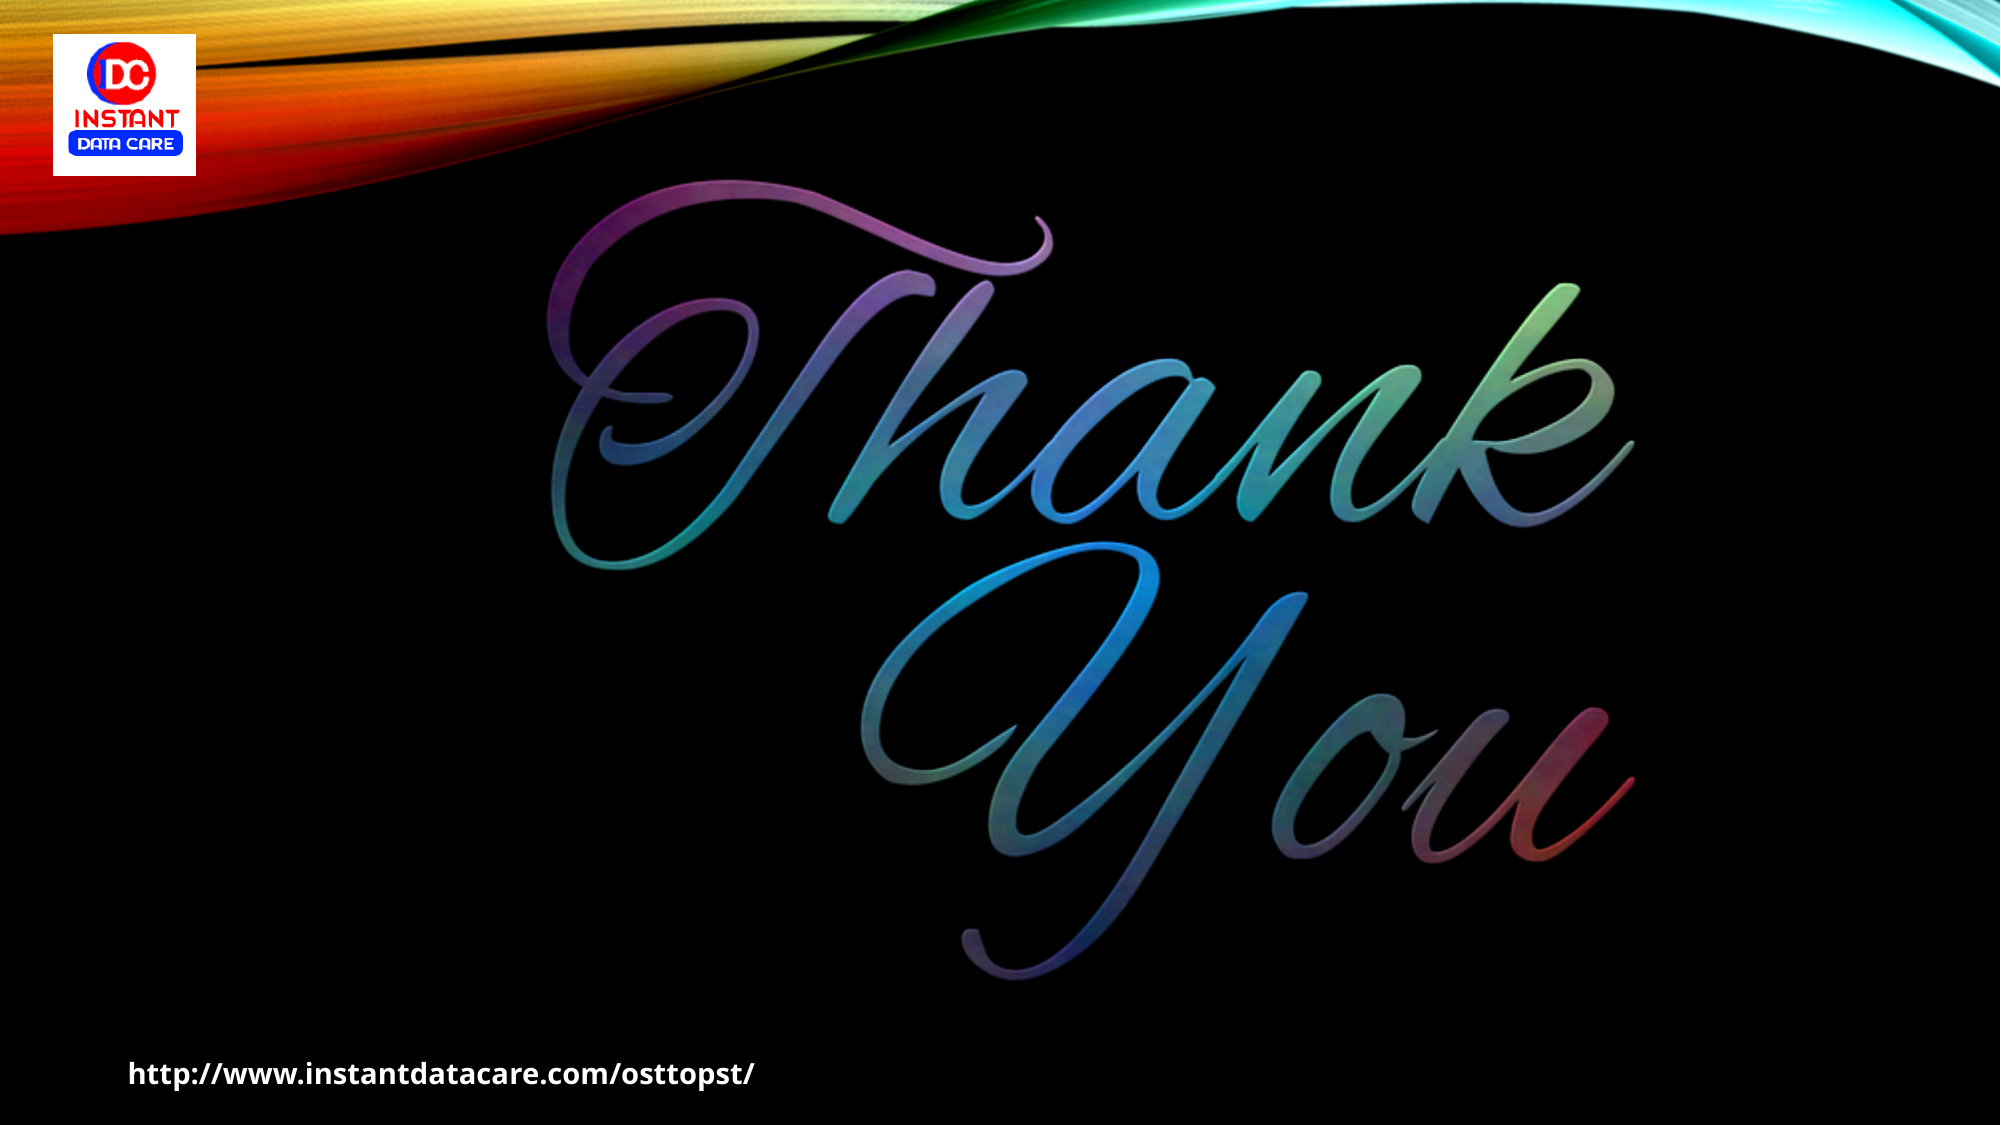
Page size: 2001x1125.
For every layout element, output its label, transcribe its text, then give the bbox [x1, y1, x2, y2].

footer http://www.instantdatacare.com/osttopst/ [112, 1042, 1388, 1103]
picture [0, 0, 2000, 1073]
